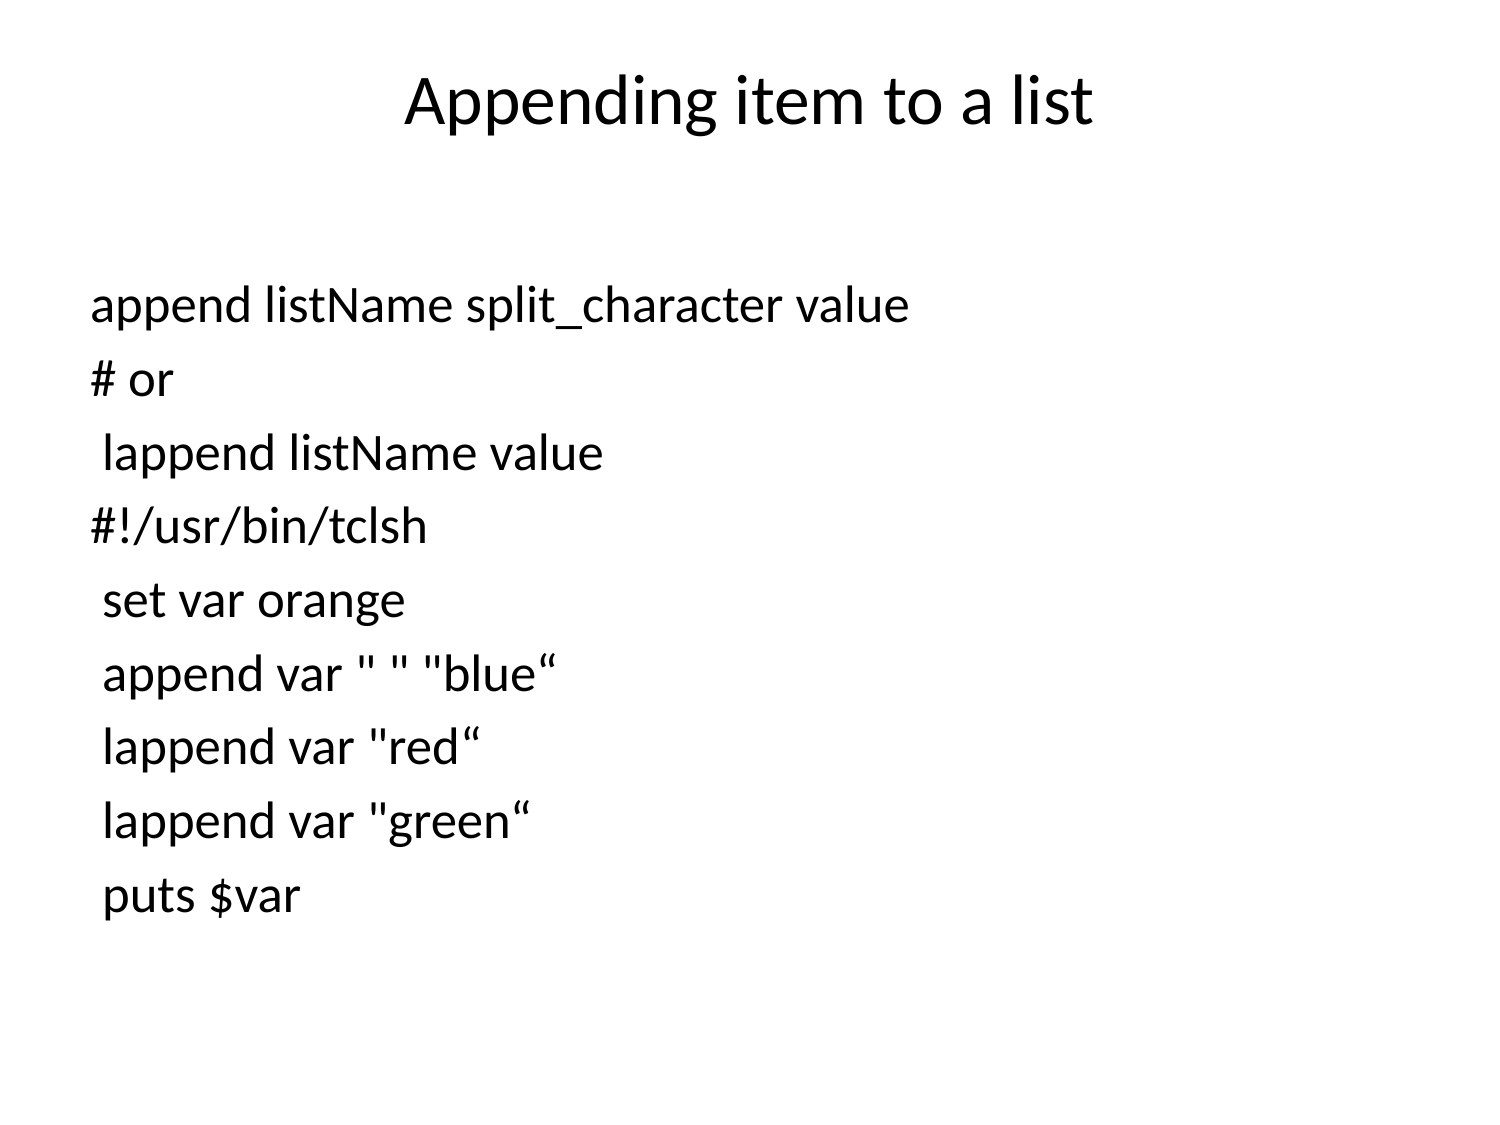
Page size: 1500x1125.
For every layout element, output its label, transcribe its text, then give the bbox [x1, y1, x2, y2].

list append listName split_character value # or lappend listName value #!/usr/bin/tclsh set var orange append var " " "blue“ lappend var "red“ lappend var "green“ puts $var [75, 262, 1425, 1005]
title Appending item to a list [75, 45, 1425, 233]
